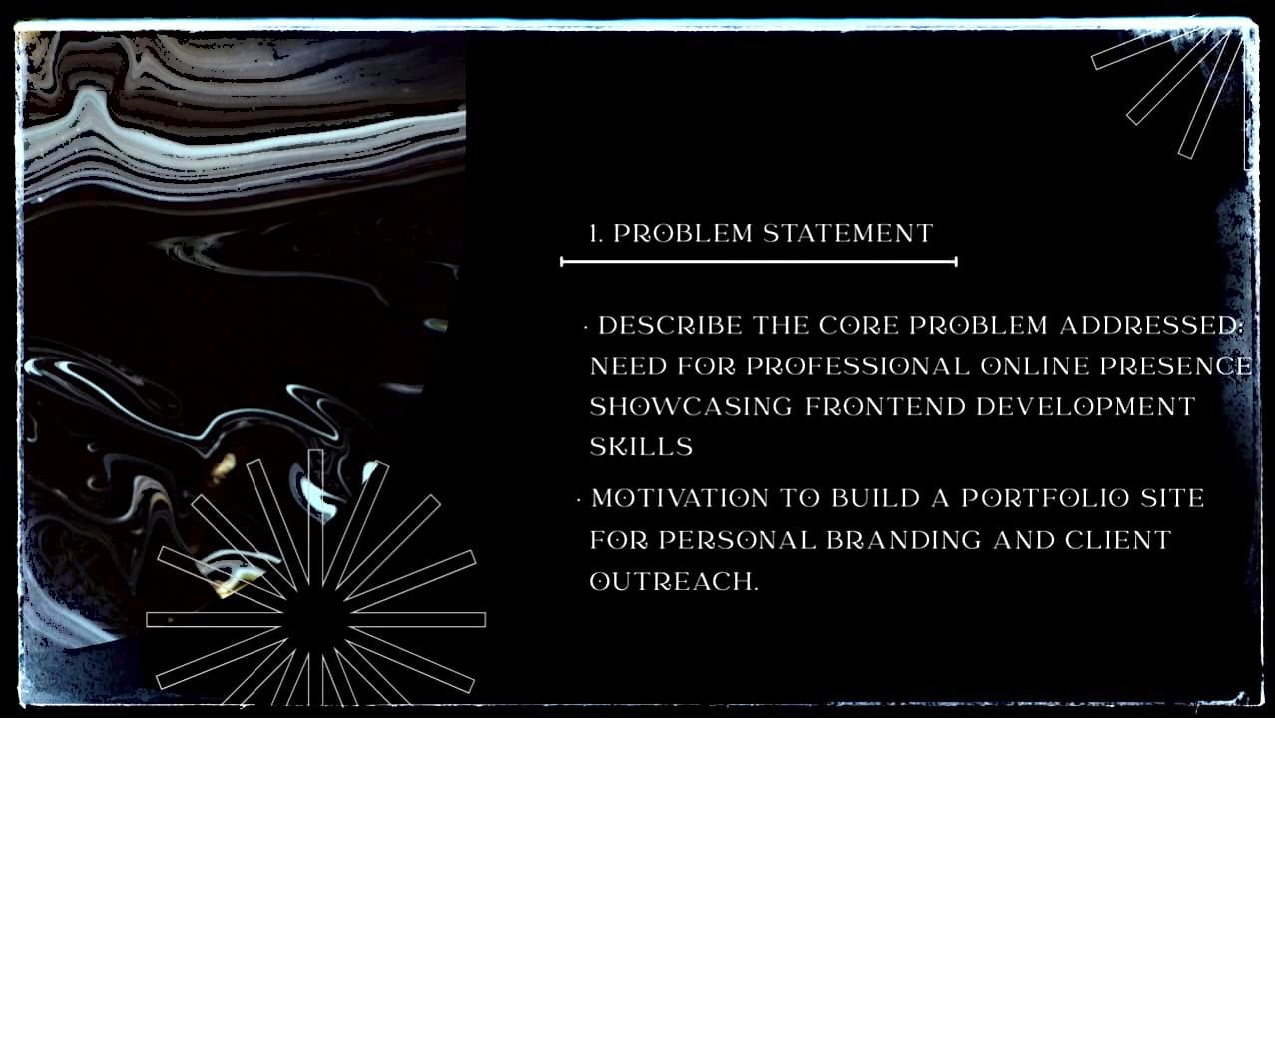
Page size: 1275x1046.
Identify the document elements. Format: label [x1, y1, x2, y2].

picture [0, 0, 1275, 718]
